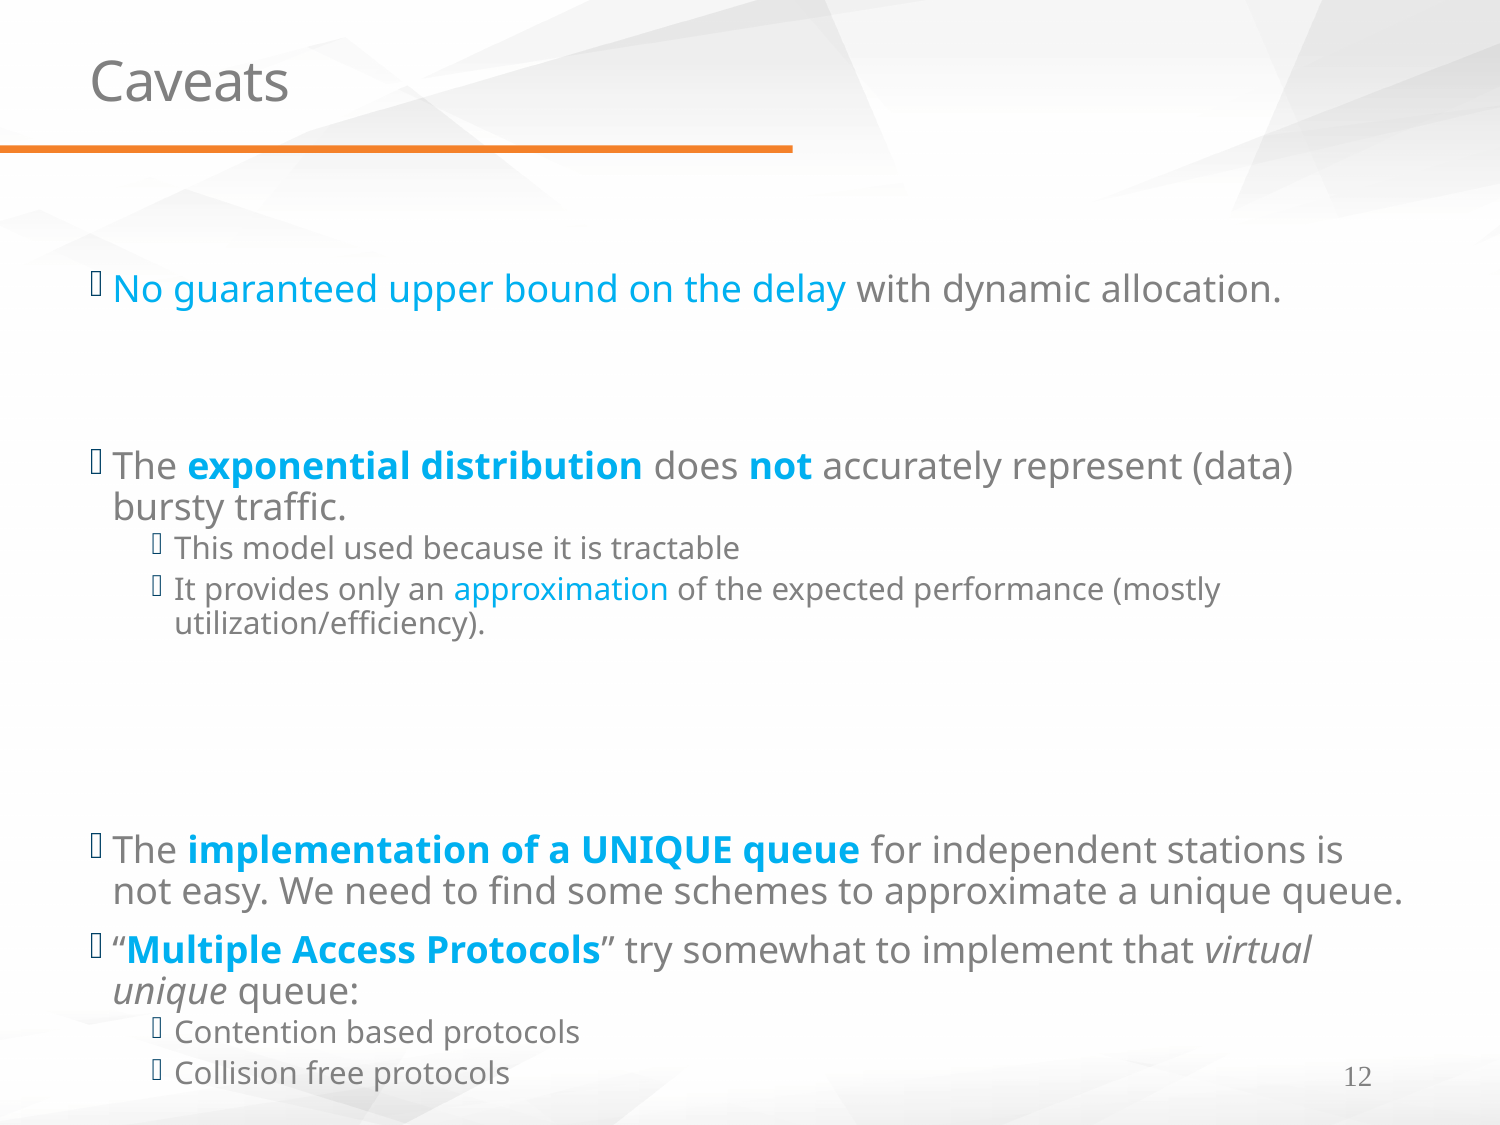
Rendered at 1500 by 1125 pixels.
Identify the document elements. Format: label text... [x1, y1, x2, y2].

title Caveats [75, 45, 1425, 146]
slide_number 12 [1262, 1050, 1388, 1100]
list No guaranteed upper bound on the delay with dynamic allocation. The exponential distribution does not accurately represent (data) bursty traffic. This model used because it is tractable It provides only an approximation of the expected performance (mostly utilization/efficiency). The implementation of a UNIQUE queue for independent stations is not easy. We need to find some schemes to approximate a unique queue. “Multiple Access Protocols” try somewhat to implement that virtual unique queue: Contention based protocols Collision free protocols [75, 262, 1425, 1005]
